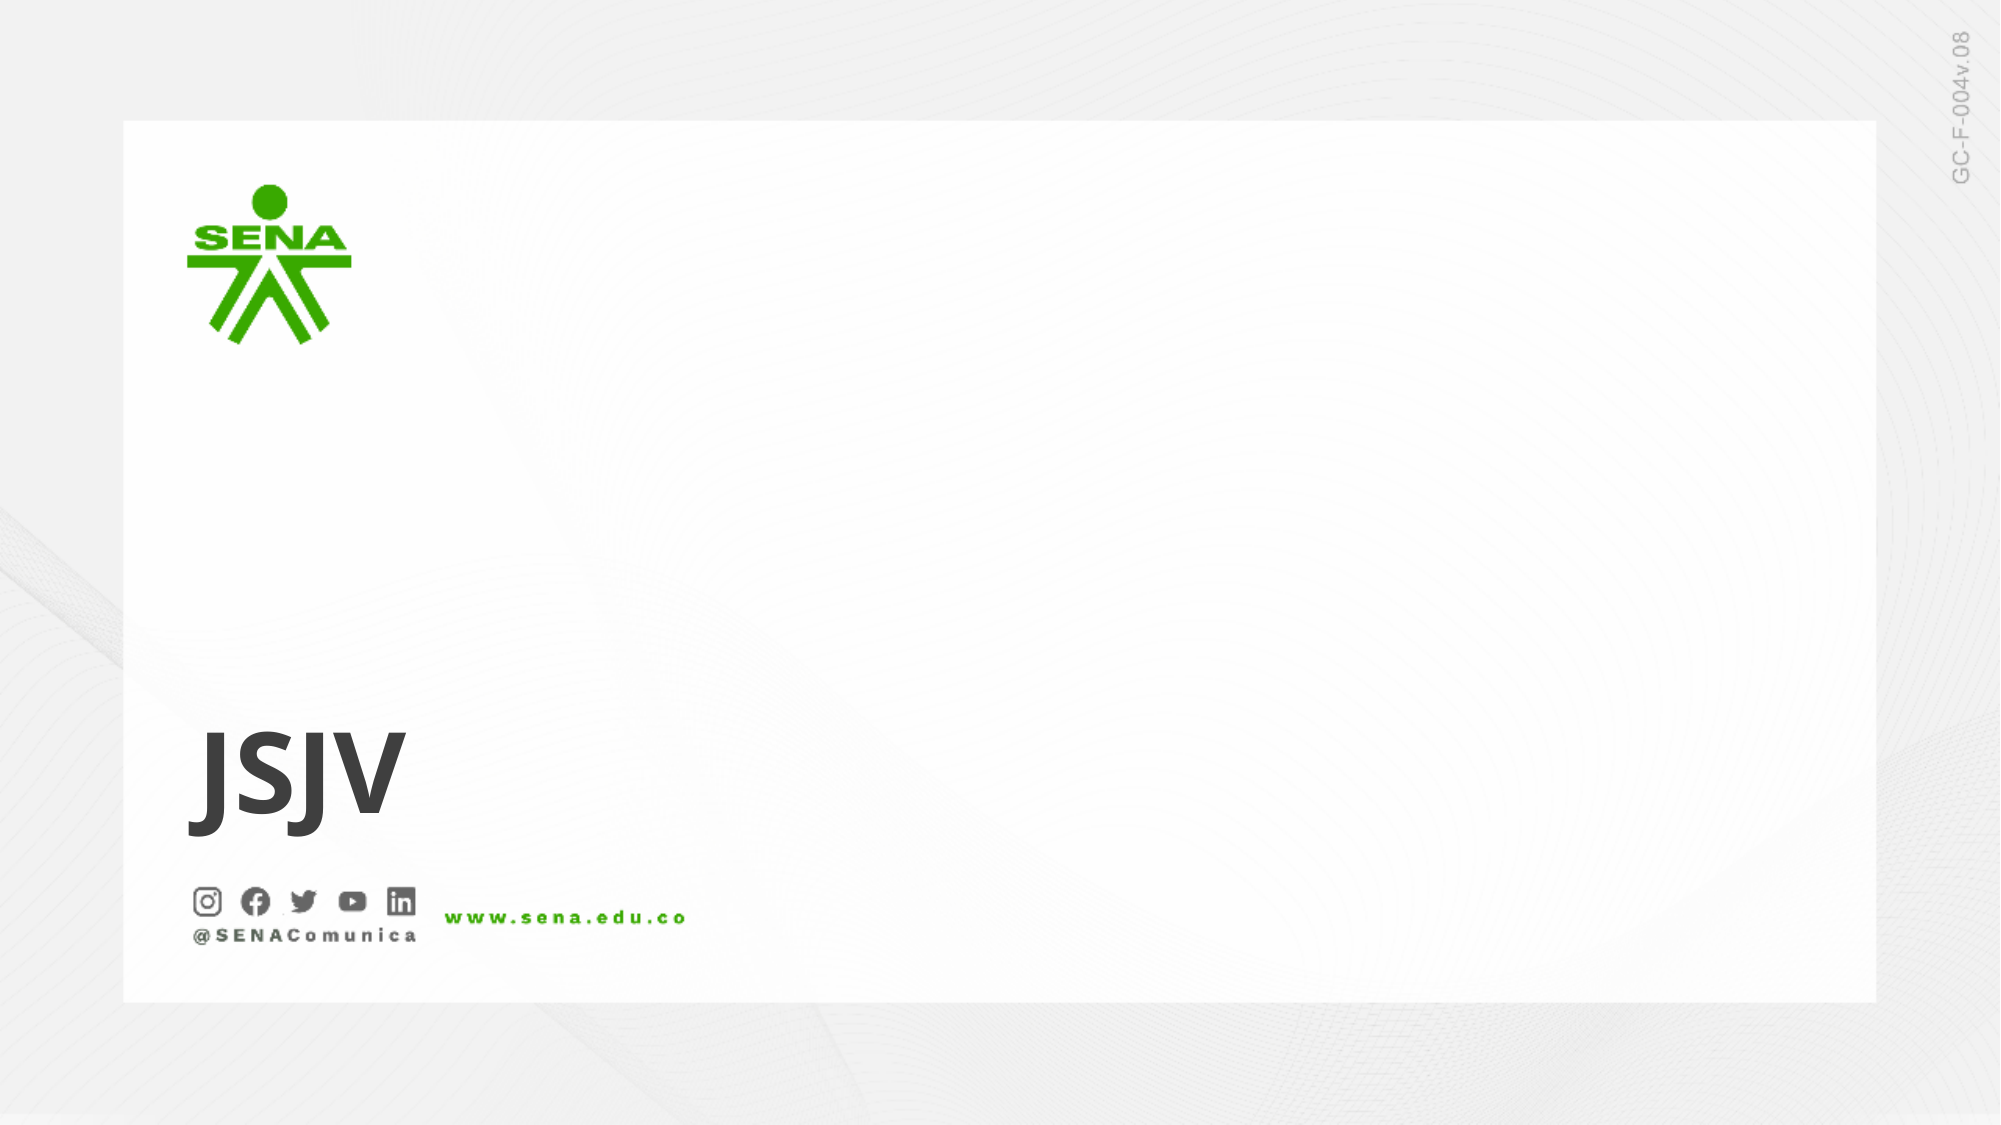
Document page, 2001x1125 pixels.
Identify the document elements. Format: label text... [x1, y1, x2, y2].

picture [0, 0, 2000, 1125]
text_box JSJV [182, 693, 632, 844]
